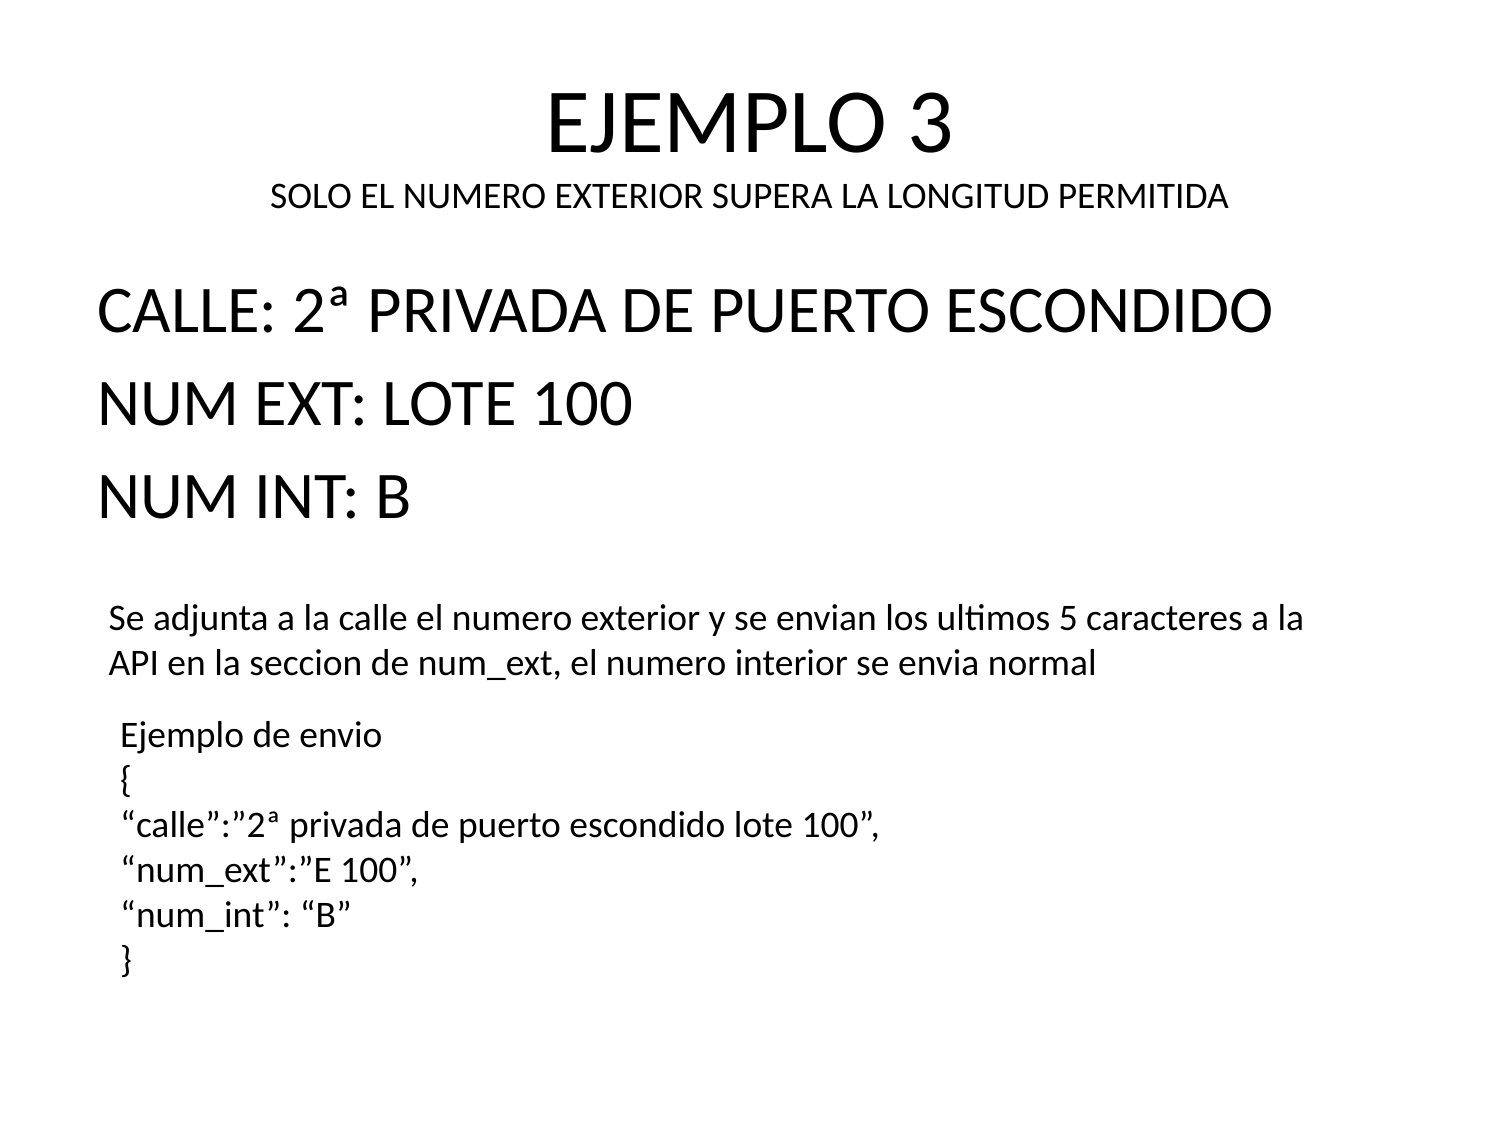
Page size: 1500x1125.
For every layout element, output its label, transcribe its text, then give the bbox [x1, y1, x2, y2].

text_box Ejemplo de envio { “calle”:”2ª privada de puerto escondido lote 100”, “num_ext”:”E 100”, “num_int”: “B” } [105, 703, 1442, 988]
text_box Se adjunta a la calle el numero exterior y se envian los ultimos 5 caracteres a la API en la seccion de num_ext, el numero interior se envia normal [93, 585, 1348, 691]
title EJEMPLO 3 SOLO EL NUMERO EXTERIOR SUPERA LA LONGITUD PERMITIDA [75, 45, 1425, 233]
list CALLE: 2ª PRIVADA DE PUERTO ESCONDIDO NUM EXT: LOTE 100 NUM INT: B [82, 257, 1432, 570]
